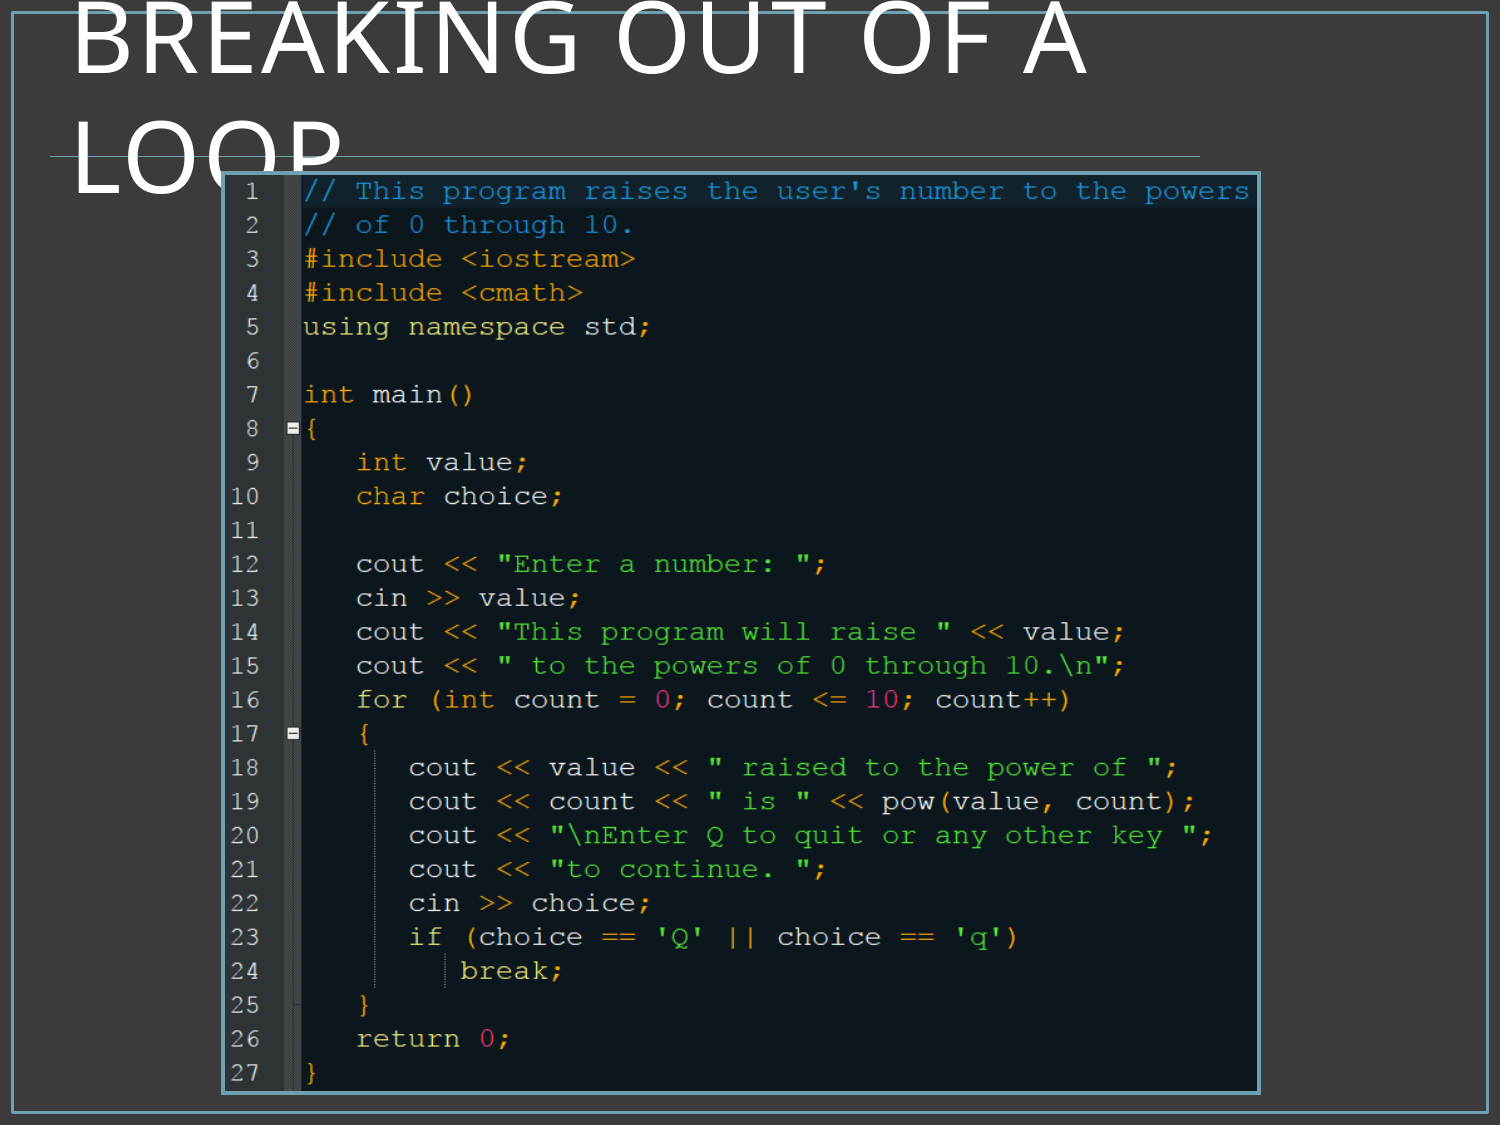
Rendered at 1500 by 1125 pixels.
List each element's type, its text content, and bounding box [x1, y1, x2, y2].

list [224, 174, 1257, 1092]
title Breaking Out of a Loop [54, 0, 1405, 188]
